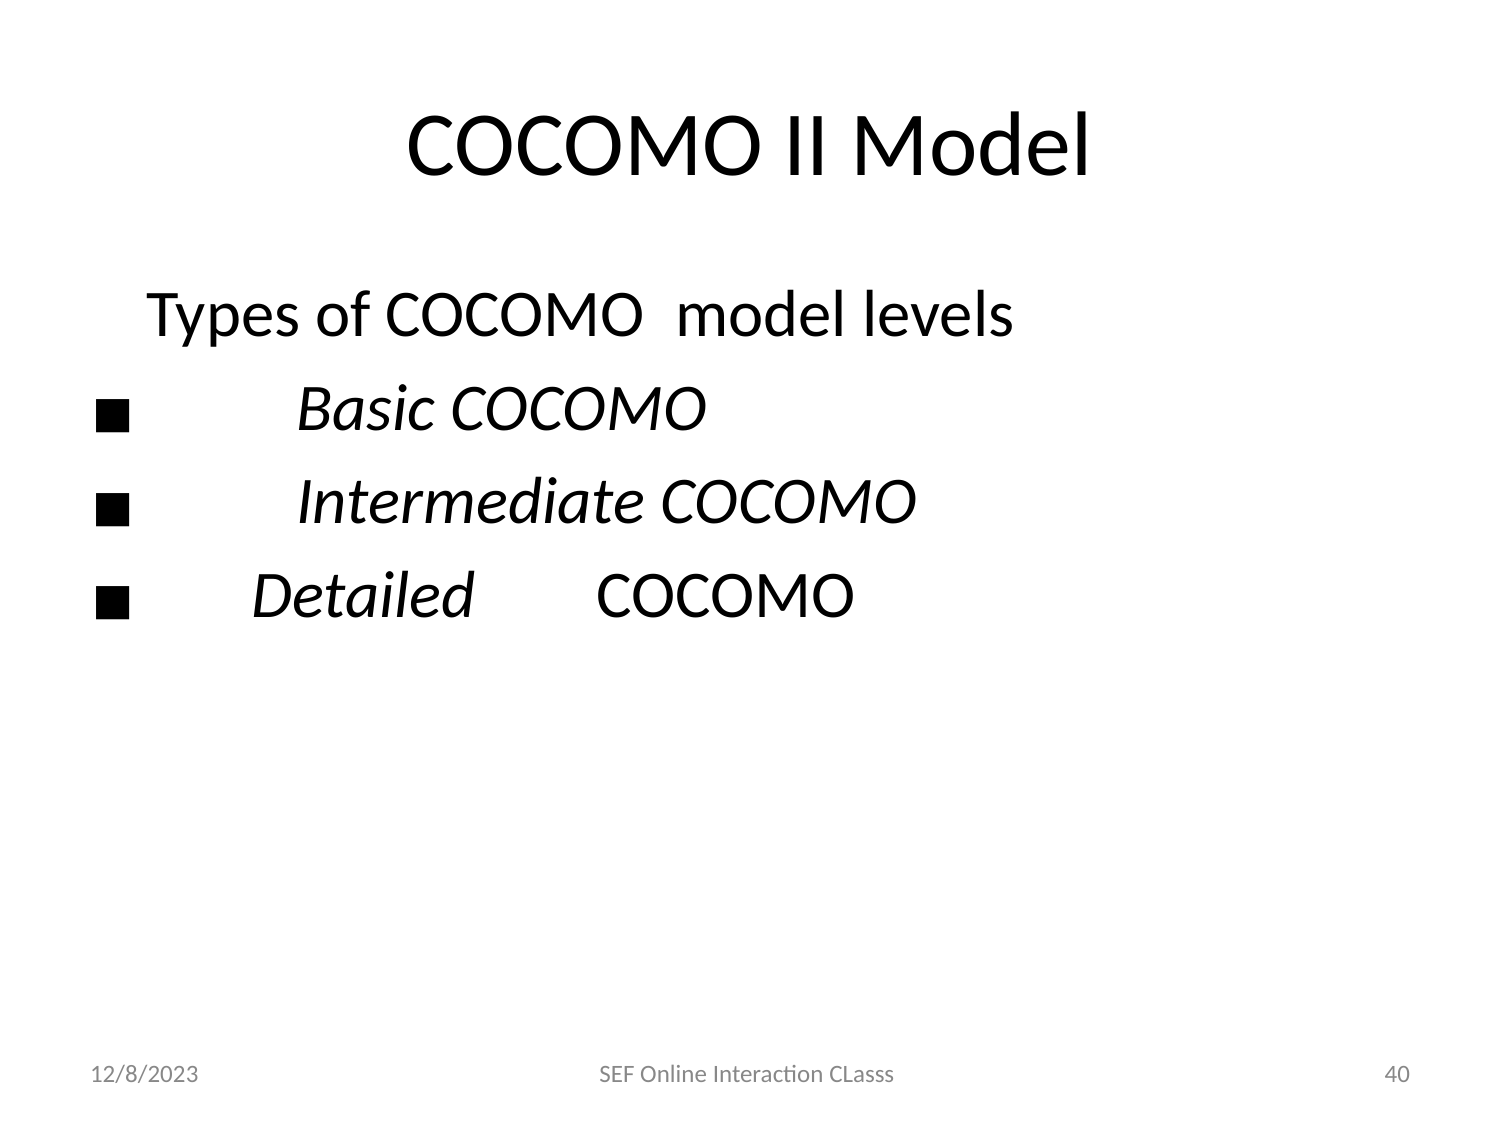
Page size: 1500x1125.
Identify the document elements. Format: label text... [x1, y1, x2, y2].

footer SEF Online Interaction CLasss [512, 1042, 988, 1103]
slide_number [75, 1042, 425, 1103]
list Types of COCOMO model levels Basic COCOMO Intermediate COCOMO Detailed COCOMO [75, 262, 1425, 1005]
slide_number ‹#› [1074, 1042, 1425, 1103]
title COCOMO II Model [75, 45, 1425, 233]
